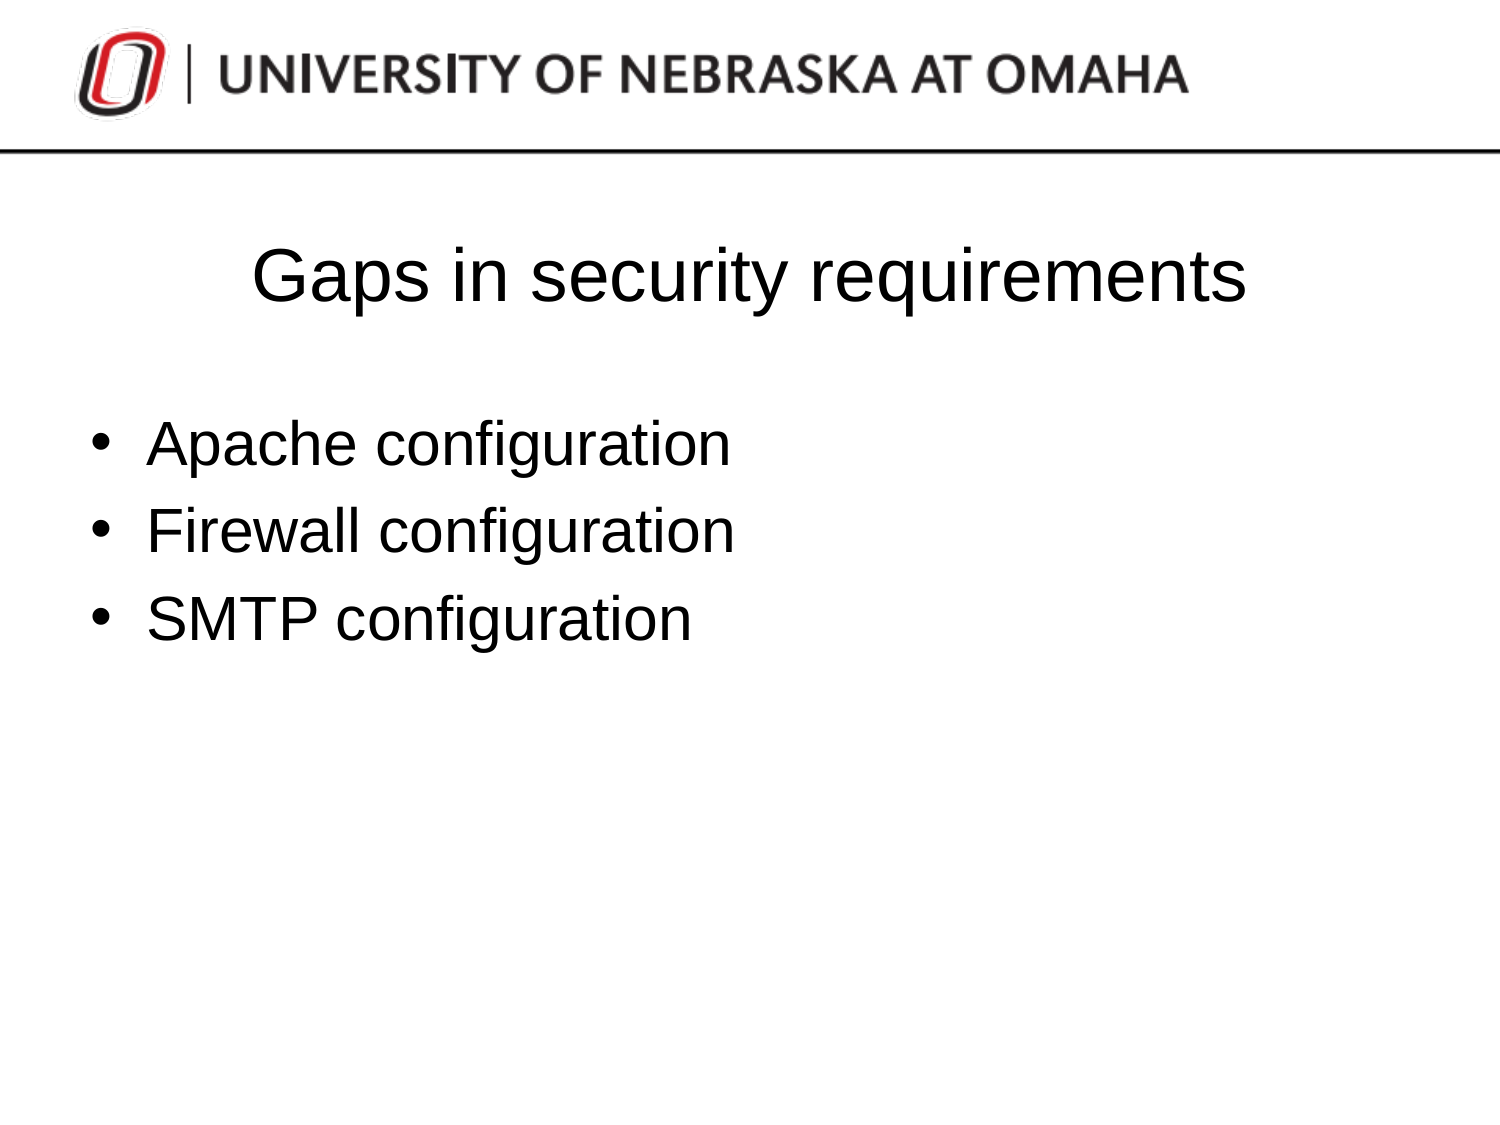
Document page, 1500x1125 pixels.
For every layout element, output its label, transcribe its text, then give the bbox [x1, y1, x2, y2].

list Apache configuration Firewall configuration SMTP configuration [75, 395, 1425, 1125]
title Gaps in security requirements [75, 178, 1425, 366]
